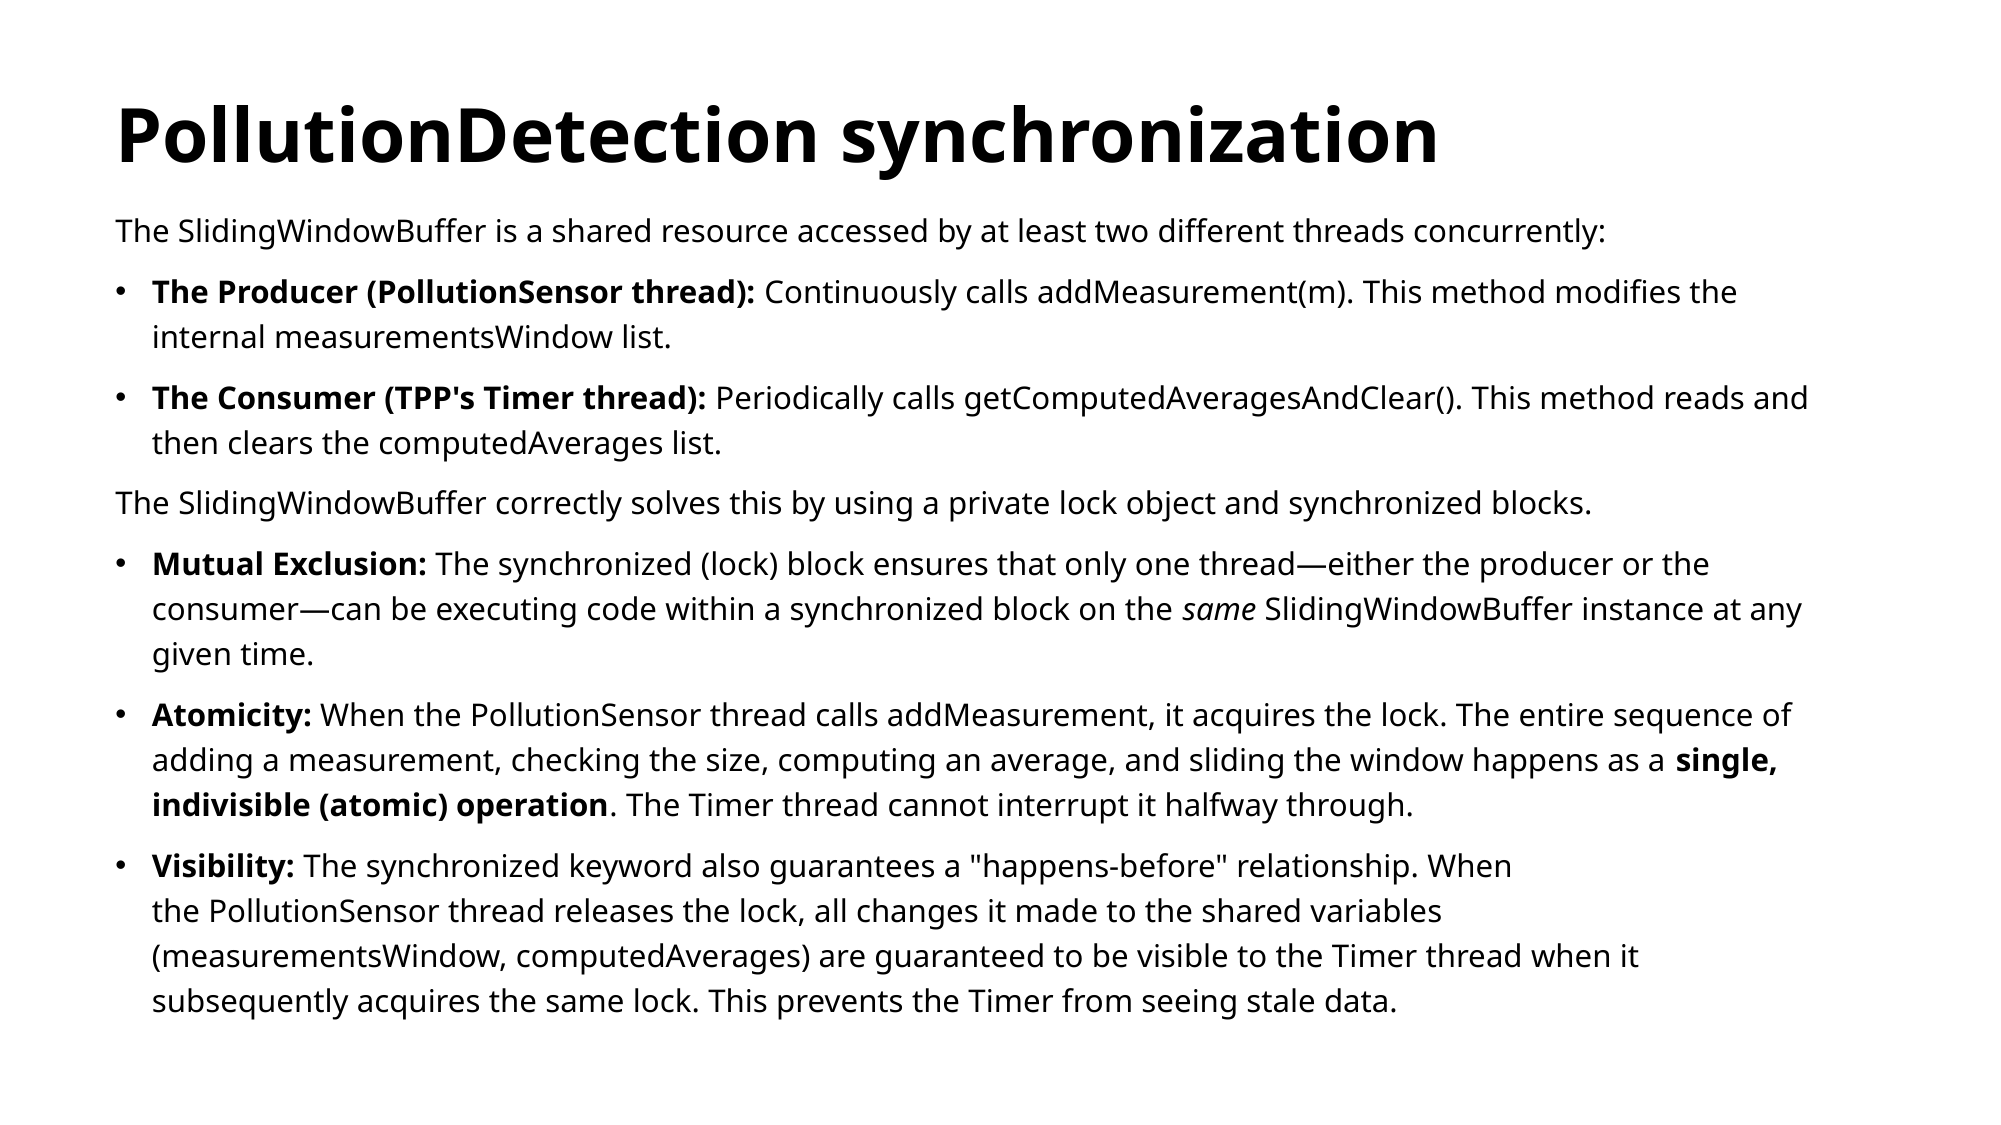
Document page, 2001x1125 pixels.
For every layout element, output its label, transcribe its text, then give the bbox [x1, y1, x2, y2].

list The SlidingWindowBuffer is a shared resource accessed by at least two different threads concurrently: The Producer (PollutionSensor thread): Continuously calls addMeasurement(m). This method modifies the internal measurementsWindow list. The Consumer (TPP's Timer thread): Periodically calls getComputedAveragesAndClear(). This method reads and then clears the computedAverages list. The SlidingWindowBuffer correctly solves this by using a private lock object and synchronized blocks. Mutual Exclusion: The synchronized (lock) block ensures that only one thread—either the producer or the consumer—can be executing code within a synchronized block on the same SlidingWindowBuffer instance at any given time. Atomicity: When the PollutionSensor thread calls addMeasurement, it acquires the lock. The entire sequence of adding a measurement, checking the size, computing an average, and sliding the window happens as a single, indivisible (atomic) operation. The Timer thread cannot interrupt it halfway through. Visibility: The synchronized keyword also guarantees a "happens-before" relationship. When the PollutionSensor thread releases the lock, all changes it made to the shared variables (measurementsWindow, computedAverages) are guaranteed to be visible to the Timer thread when it subsequently acquires the same lock. This prevents the Timer from seeing stale data. [100, 196, 1849, 1035]
title PollutionDetection synchronization [100, 90, 1849, 196]
